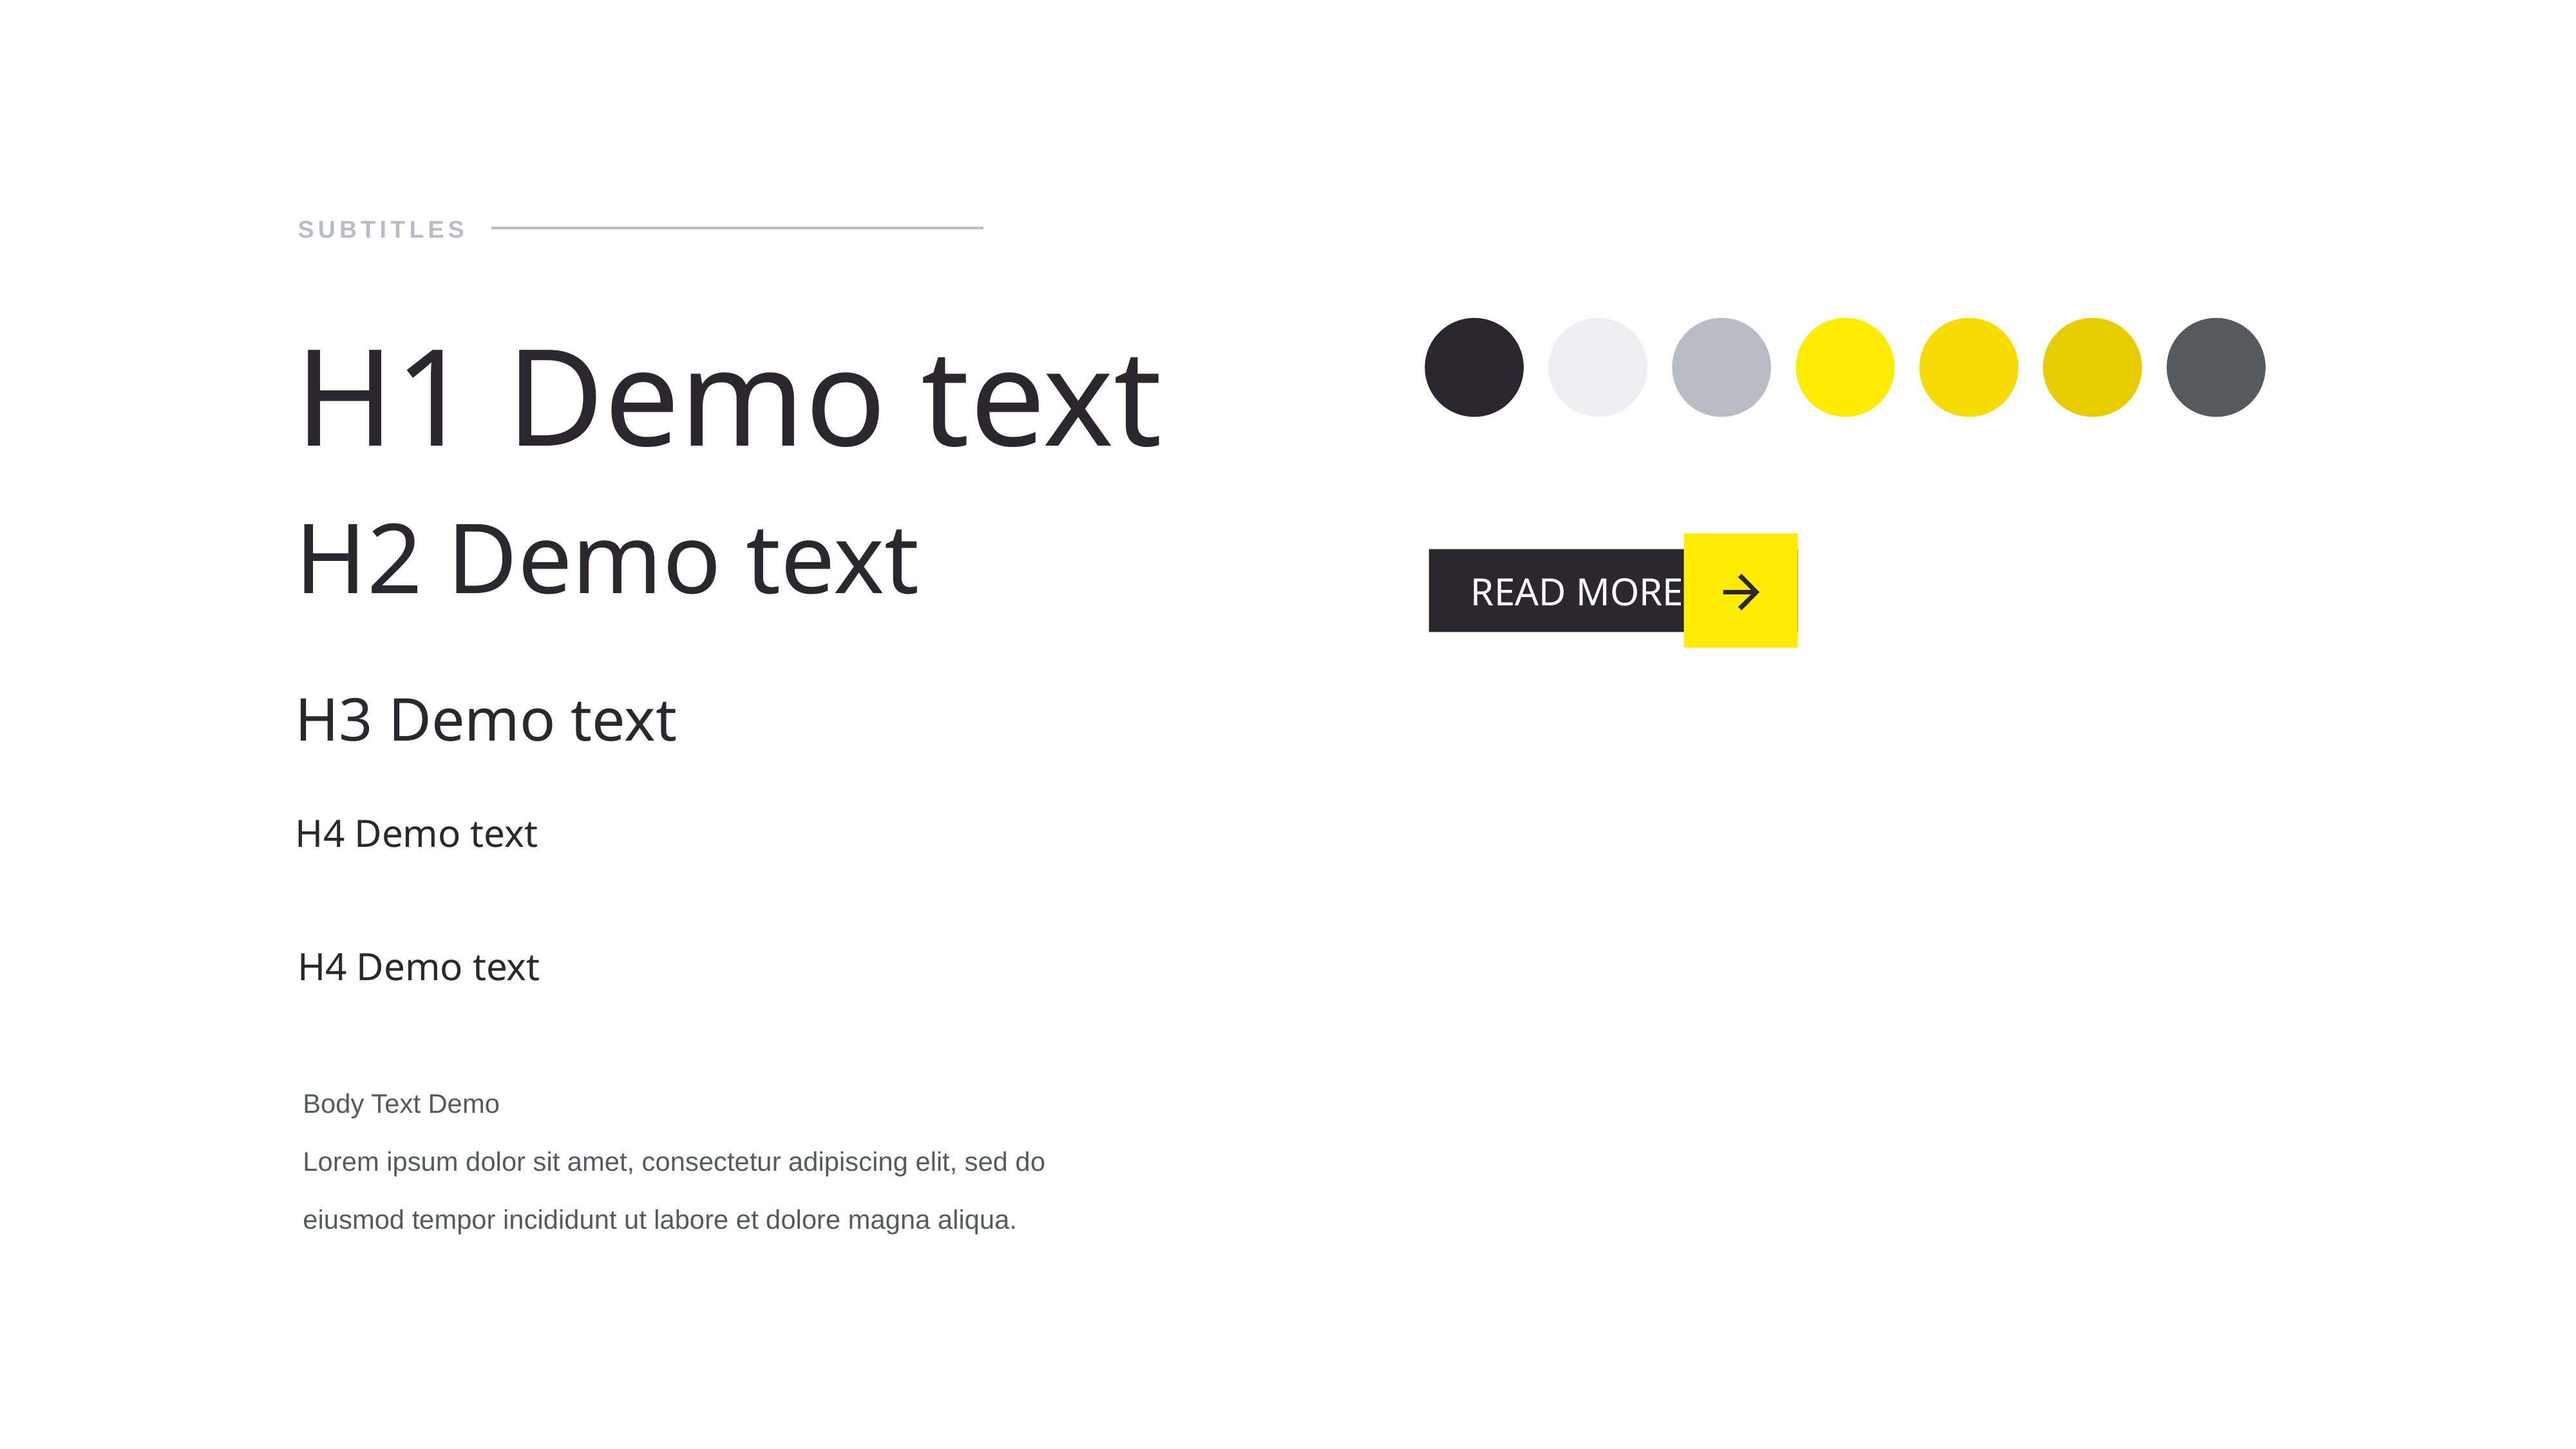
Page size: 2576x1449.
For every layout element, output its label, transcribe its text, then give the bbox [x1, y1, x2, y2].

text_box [1425, 317, 2266, 417]
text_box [1428, 533, 1798, 648]
text_box H2 Demo text [291, 469, 1288, 637]
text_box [294, 209, 984, 247]
text_box H1 Demo text [291, 275, 1288, 443]
text_box H4 Demo text [293, 929, 1288, 1036]
text_box H4 Demo text [291, 797, 1288, 904]
text_box Body Text Demo Lorem ipsum dolor sit amet, consectetur adipiscing elit, sed do eiusmod tempor incididunt ut labore et dolore magna aliqua. [293, 1056, 1151, 1240]
text_box H3 Demo text [291, 663, 1288, 770]
